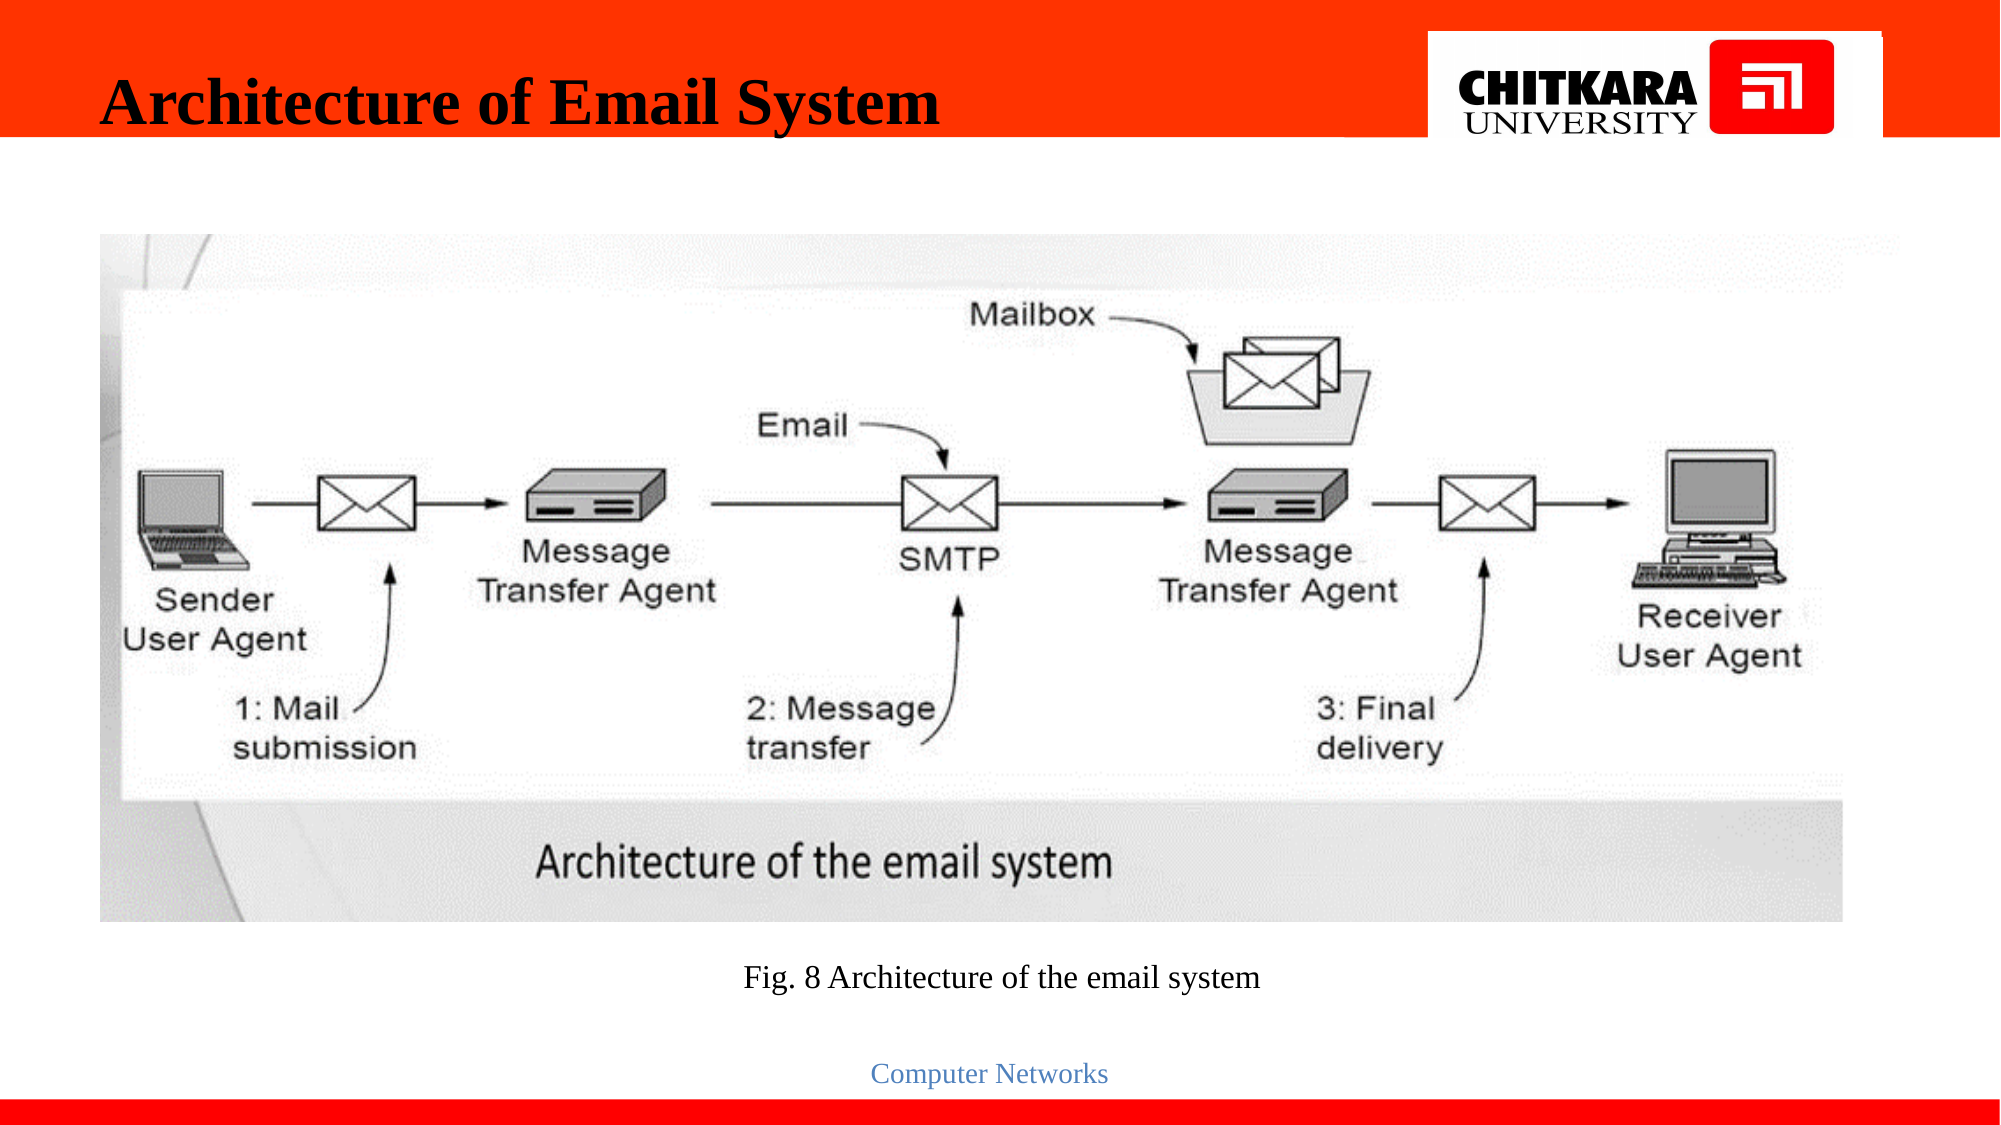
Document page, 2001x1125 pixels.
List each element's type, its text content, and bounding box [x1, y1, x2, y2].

text_box Computer Networks [490, 1047, 1497, 1098]
picture [99, 234, 1901, 922]
picture [1433, 37, 1854, 44]
text_box Fig. 8 Architecture of the email system [659, 947, 1346, 1003]
title Architecture of Email System [99, 44, 1900, 150]
